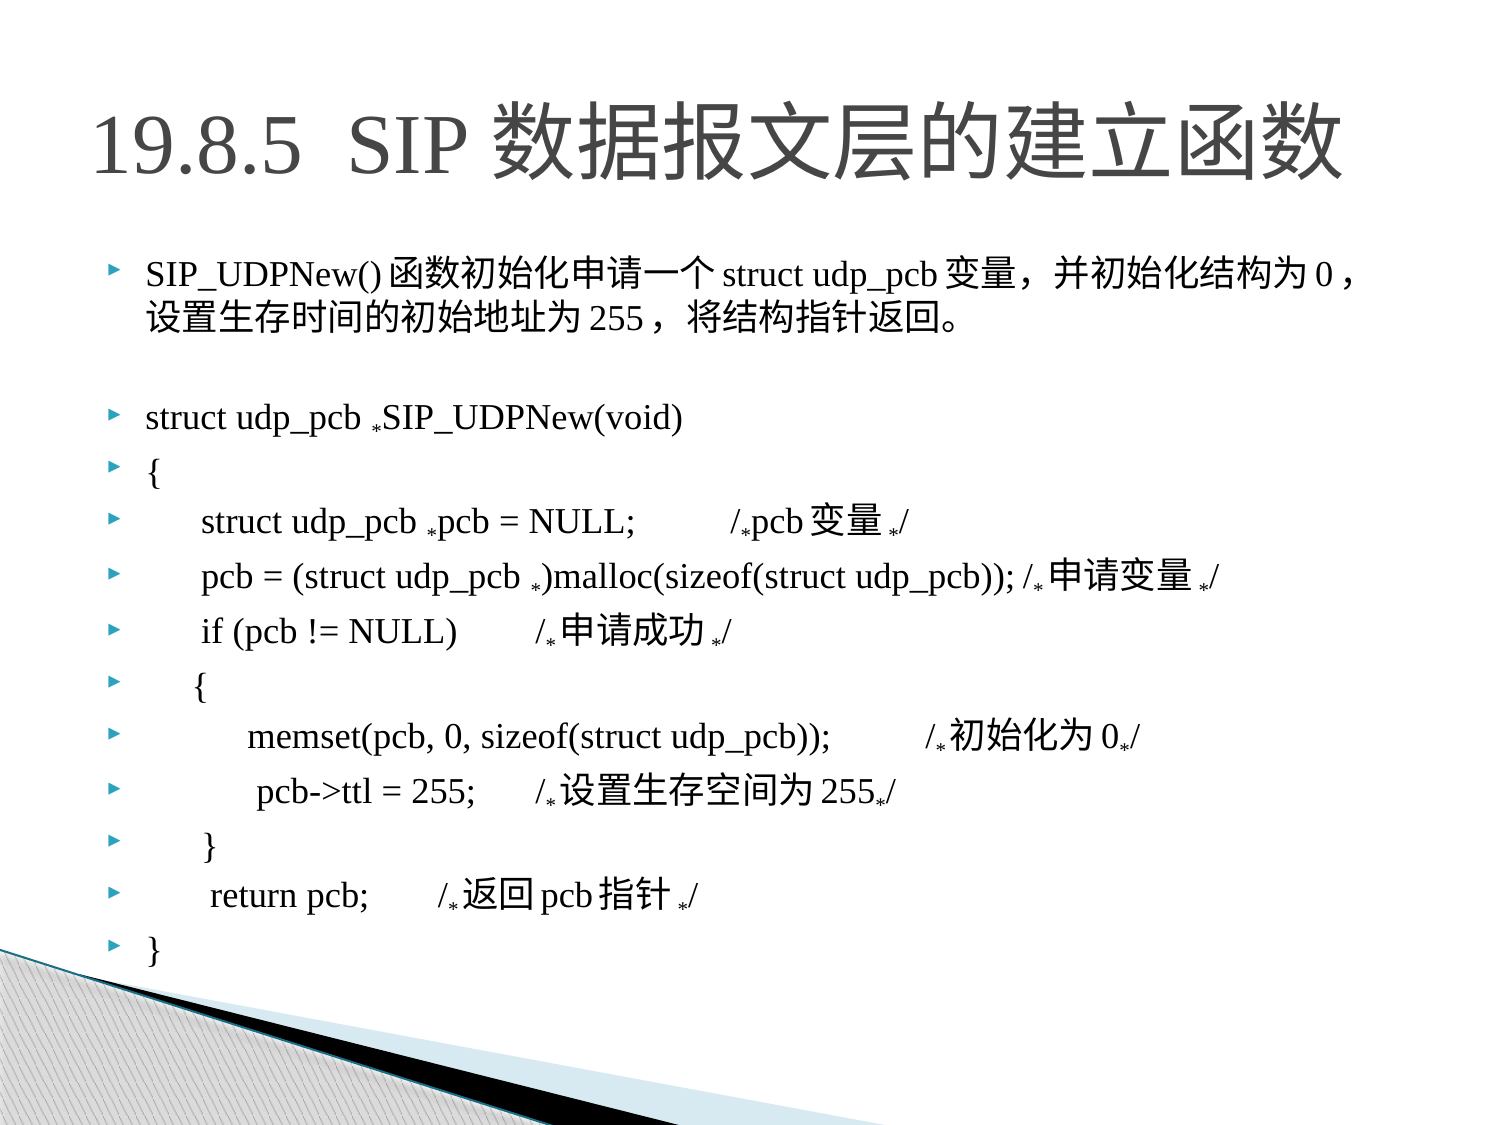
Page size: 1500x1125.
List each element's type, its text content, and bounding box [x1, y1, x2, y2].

title 19.8.5 SIP数据报文层的建立函数 [75, 45, 1425, 233]
list SIP_UDPNew()函数初始化申请一个struct udp_pcb变量，并初始化结构为0，设置生存时间的初始地址为255，将结构指针返回。 struct udp_pcb *SIP_UDPNew(void) { struct udp_pcb *pcb = NULL; /*pcb变量*/ pcb = (struct udp_pcb *)malloc(sizeof(struct udp_pcb)); /*申请变量*/ if (pcb != NULL) /*申请成功*/ { memset(pcb, 0, sizeof(struct udp_pcb)); /*初始化为0*/ pcb->ttl = 255; /*设置生存空间为255*/ } return pcb; /*返回pcb指针*/ } [75, 243, 1425, 986]
